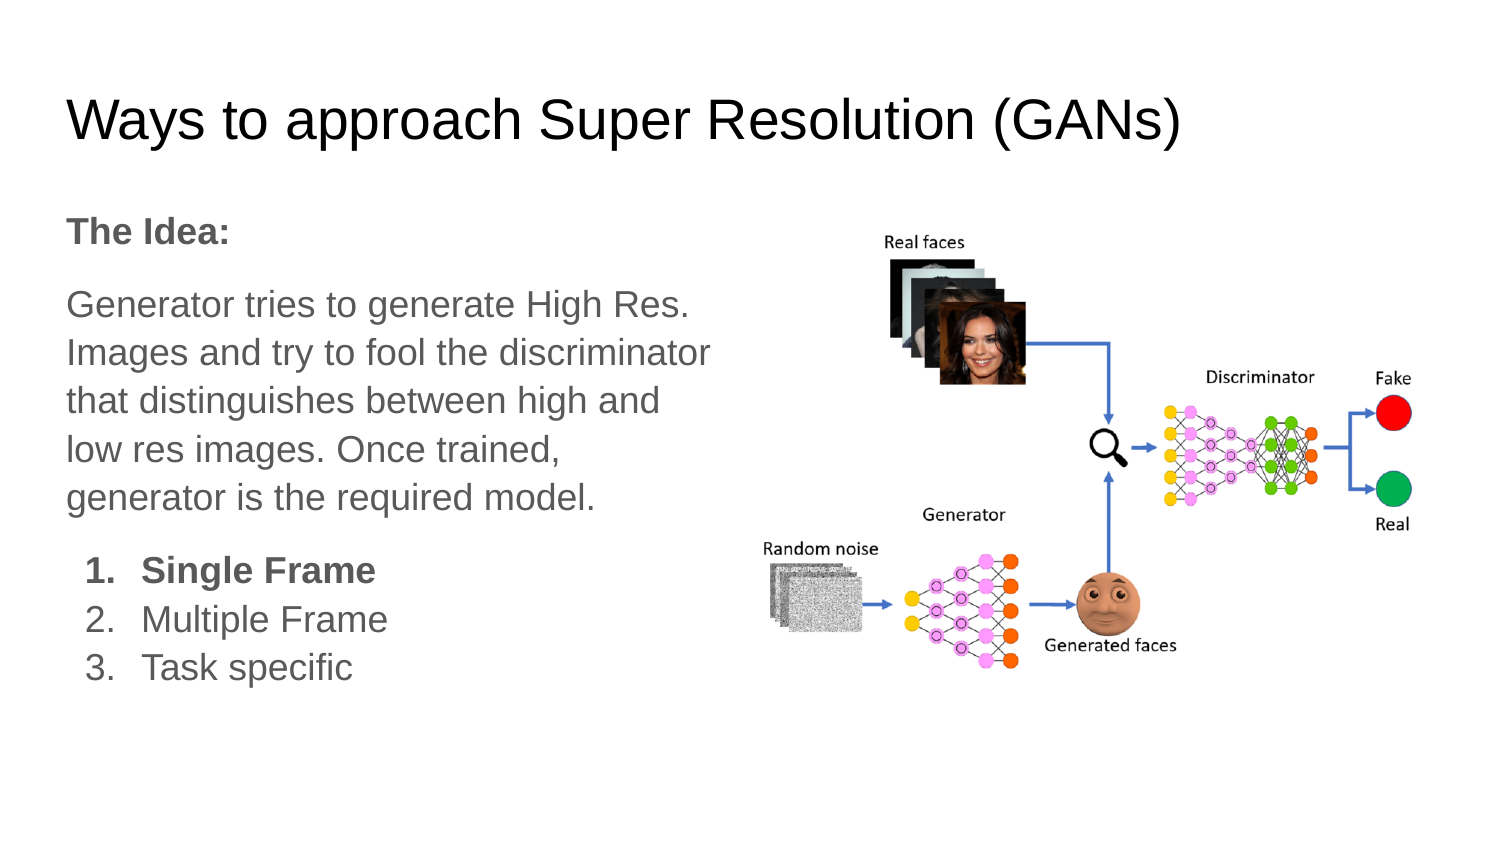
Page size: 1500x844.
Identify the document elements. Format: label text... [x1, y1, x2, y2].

title Ways to approach Super Resolution (GANs) [51, 72, 1449, 167]
list The Idea: Generator tries to generate High Res. Images and try to fool the discriminator that distinguishes between high and low res images. Once trained, generator is the required model. Single Frame Multiple Frame Task specific [51, 189, 739, 750]
picture [749, 223, 1424, 672]
